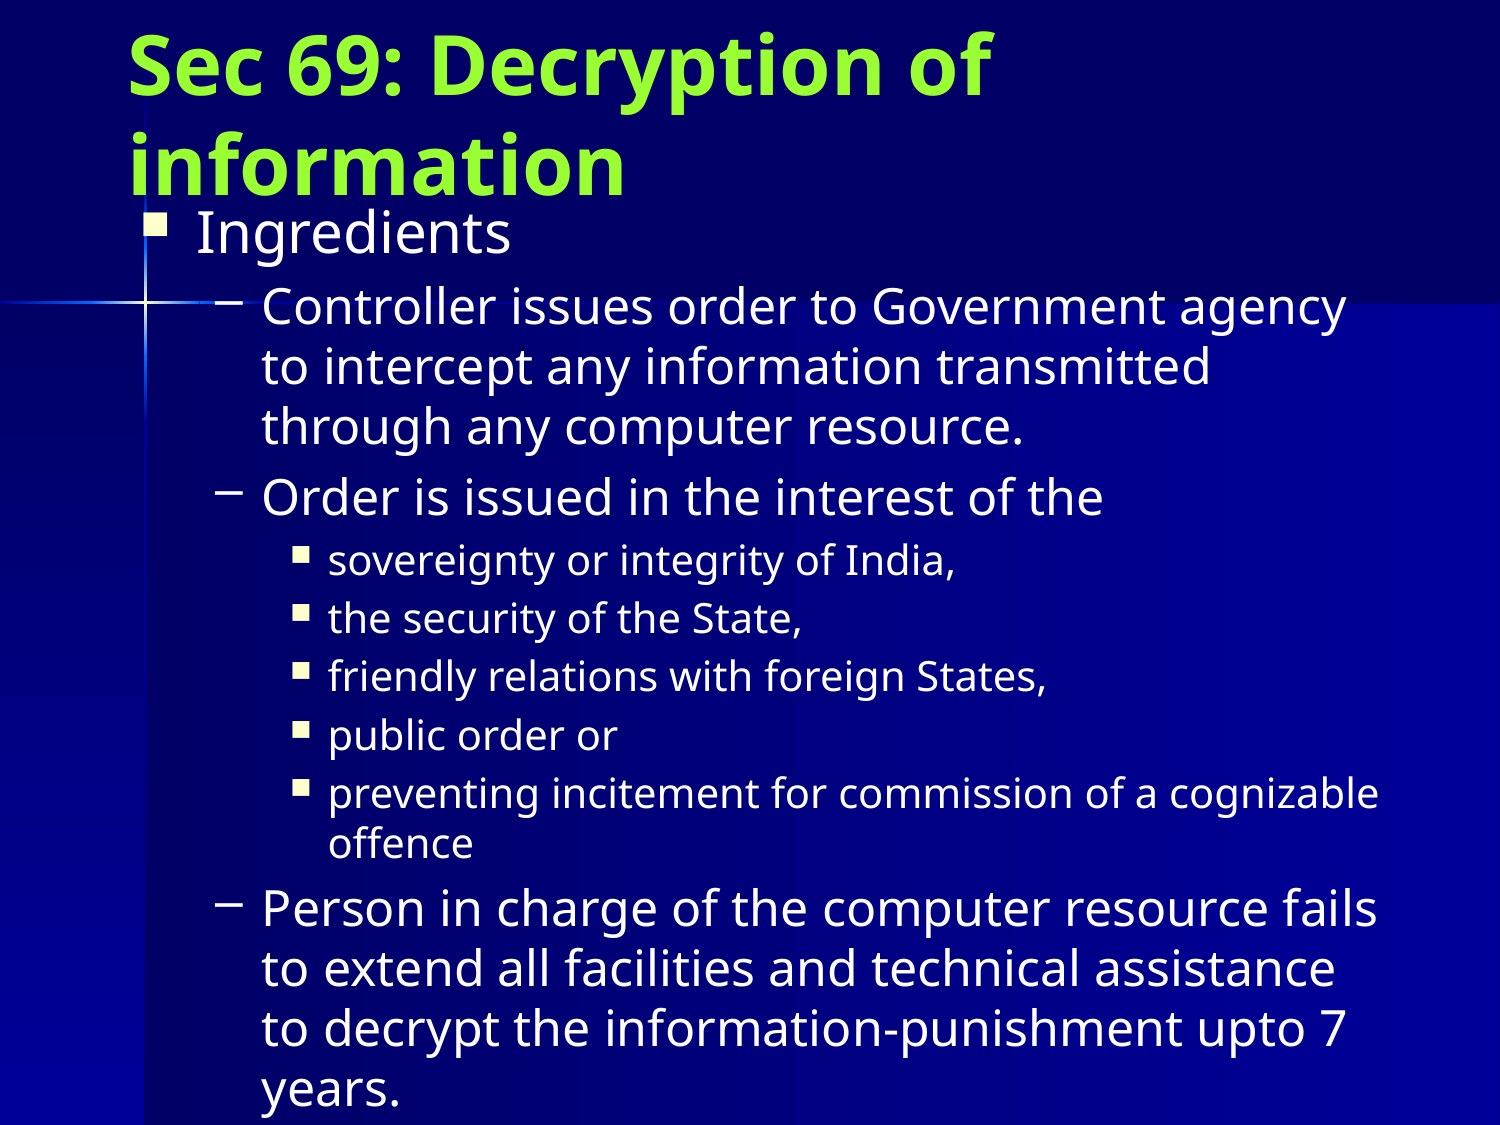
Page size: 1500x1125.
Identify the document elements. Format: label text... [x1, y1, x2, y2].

title Sec 69: Decryption of information [112, 24, 1388, 201]
list Ingredients Controller issues order to Government agency to intercept any information transmitted through any computer resource. Order is issued in the interest of the sovereignty or integrity of India, the security of the State, friendly relations with foreign States, public order or preventing incitement for commission of a cognizable offence Person in charge of the computer resource fails to extend all facilities and technical assistance to decrypt the information-punishment upto 7 years. [124, 187, 1401, 988]
